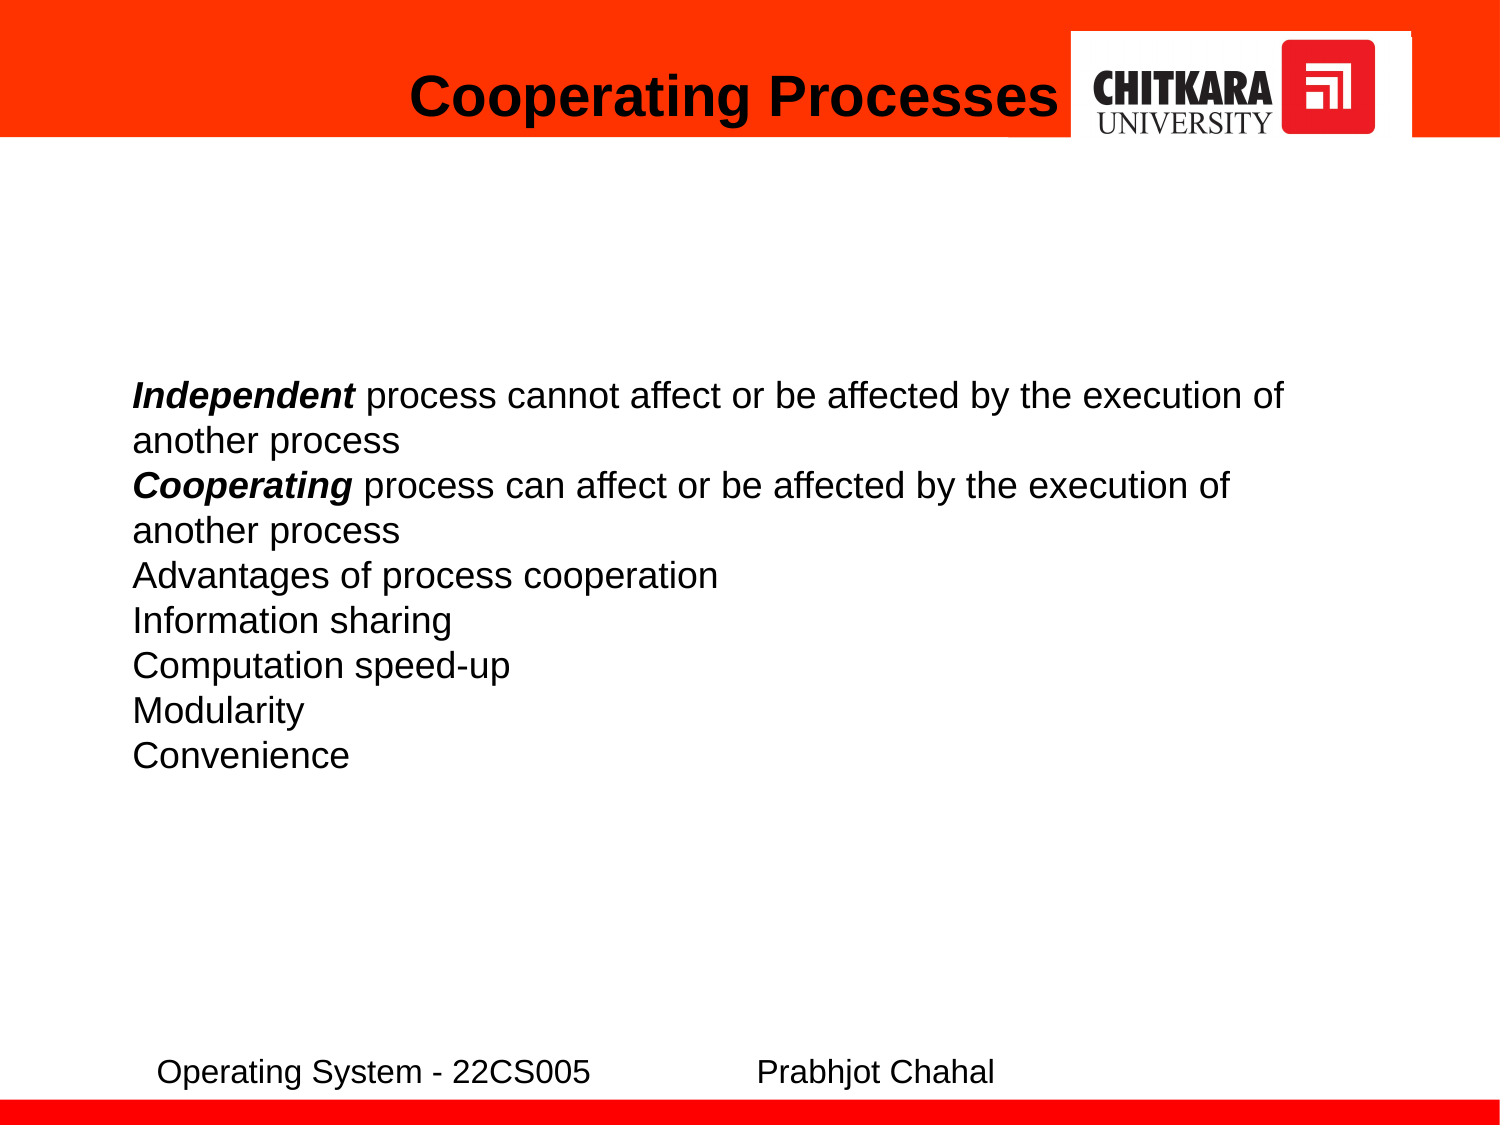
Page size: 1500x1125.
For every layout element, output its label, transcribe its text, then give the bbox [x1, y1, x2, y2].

text_box Operating System - 22CS005 Prabhjot Chahal [40, 1042, 1474, 1103]
title Cooperating Processes [45, 45, 1425, 141]
picture [1074, 37, 1390, 45]
list Independent process cannot affect or be affected by the execution of another process Cooperating process can affect or be affected by the execution of another process Advantages of process cooperation Information sharing Computation speed-up Modularity Convenience [132, 202, 1368, 946]
